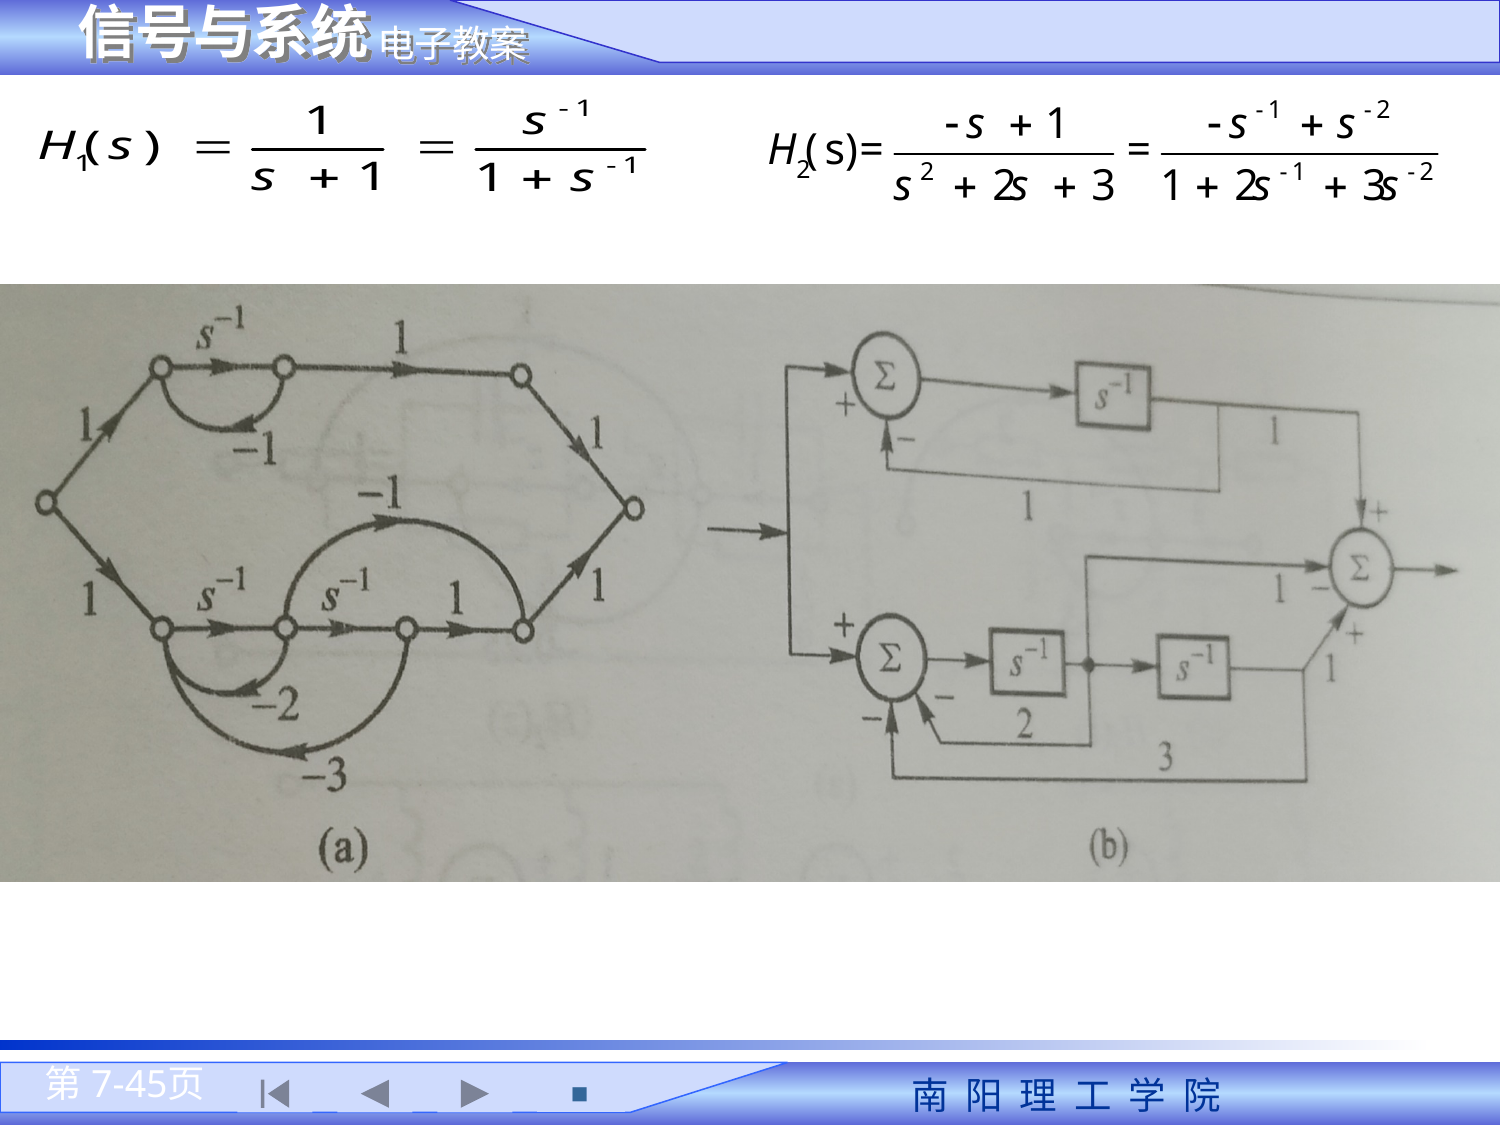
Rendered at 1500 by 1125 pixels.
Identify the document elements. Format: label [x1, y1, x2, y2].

text_box [761, 89, 1447, 209]
text_box [29, 89, 657, 200]
picture [0, 284, 1500, 882]
